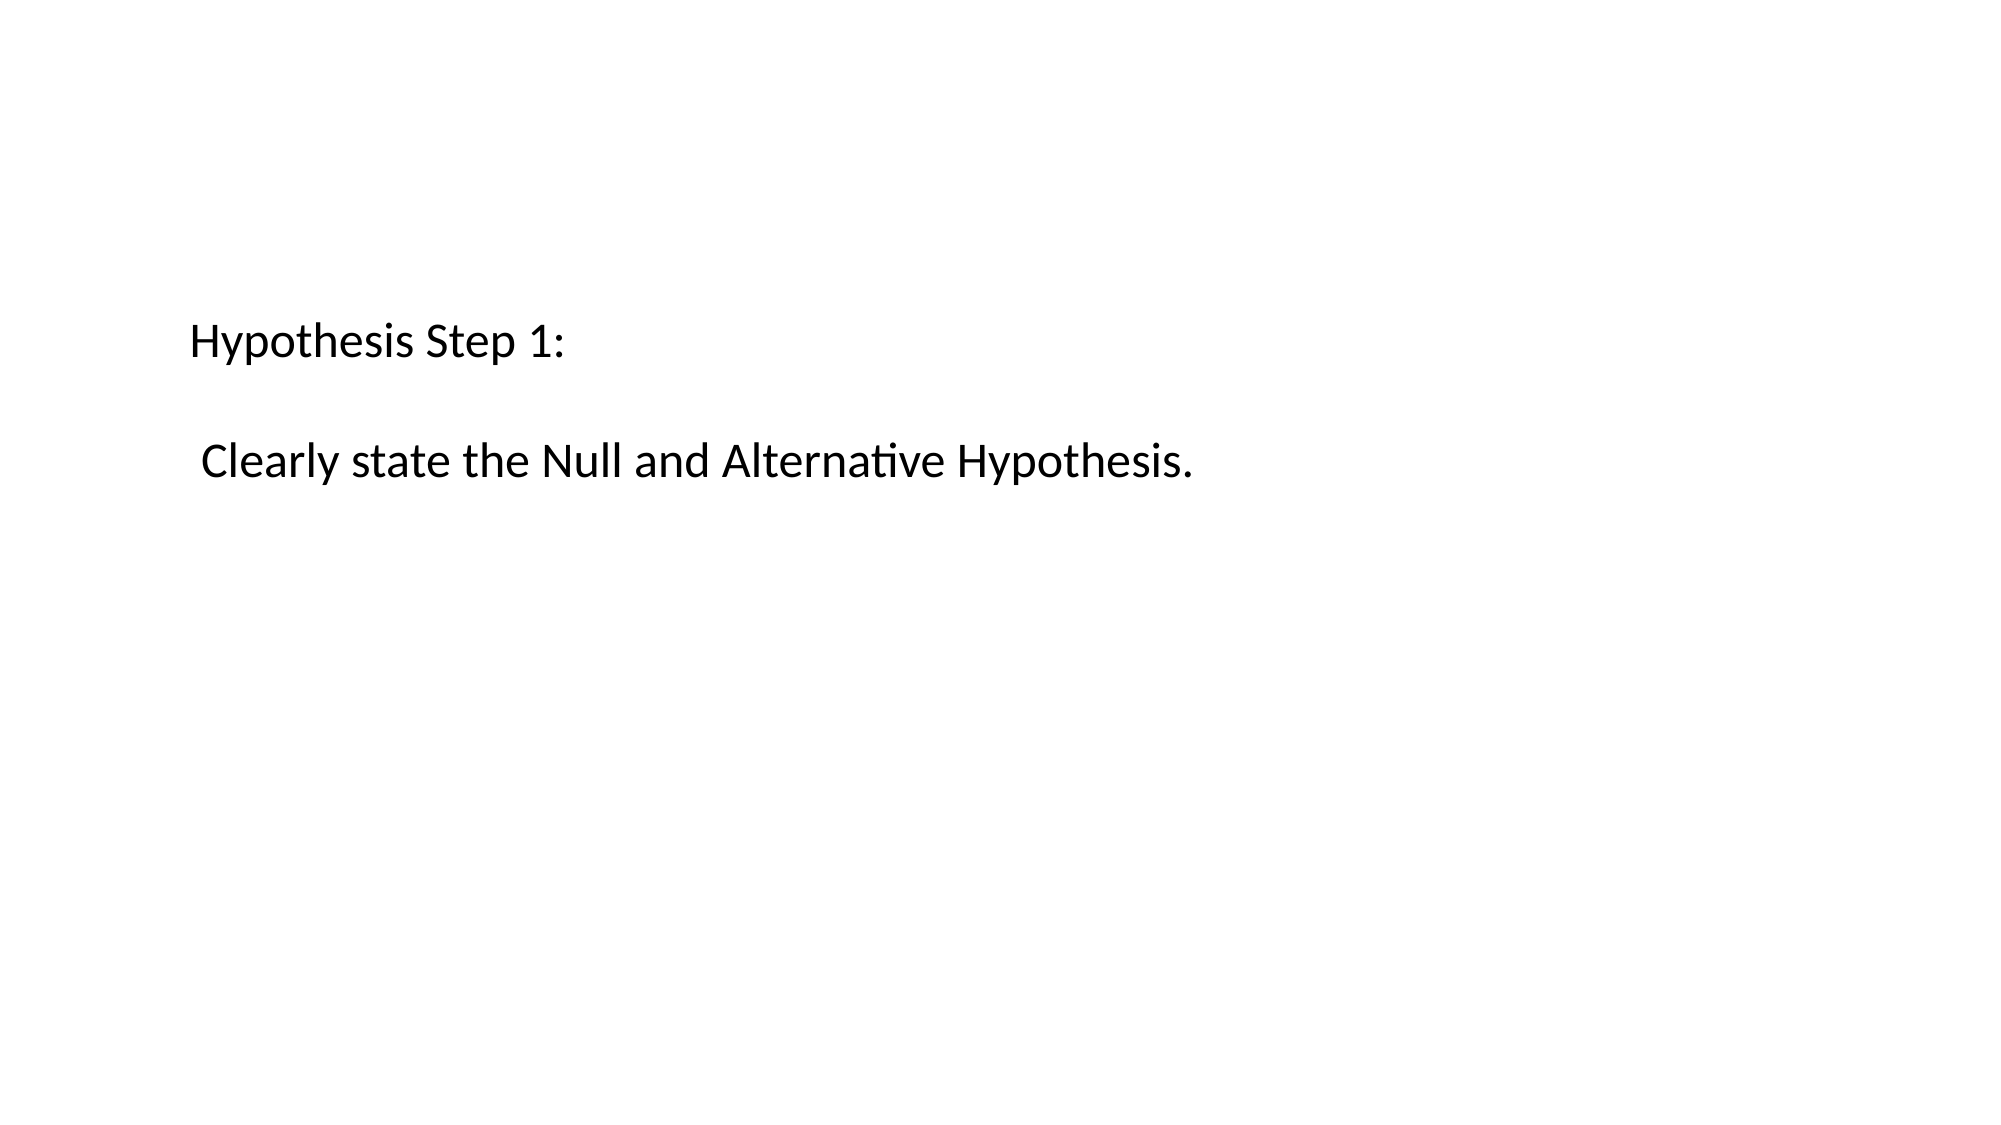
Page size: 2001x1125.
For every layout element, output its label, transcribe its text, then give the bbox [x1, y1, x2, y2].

text_box Hypothesis Step 1: Clearly state the Null and Alternative Hypothesis. [174, 299, 1525, 495]
